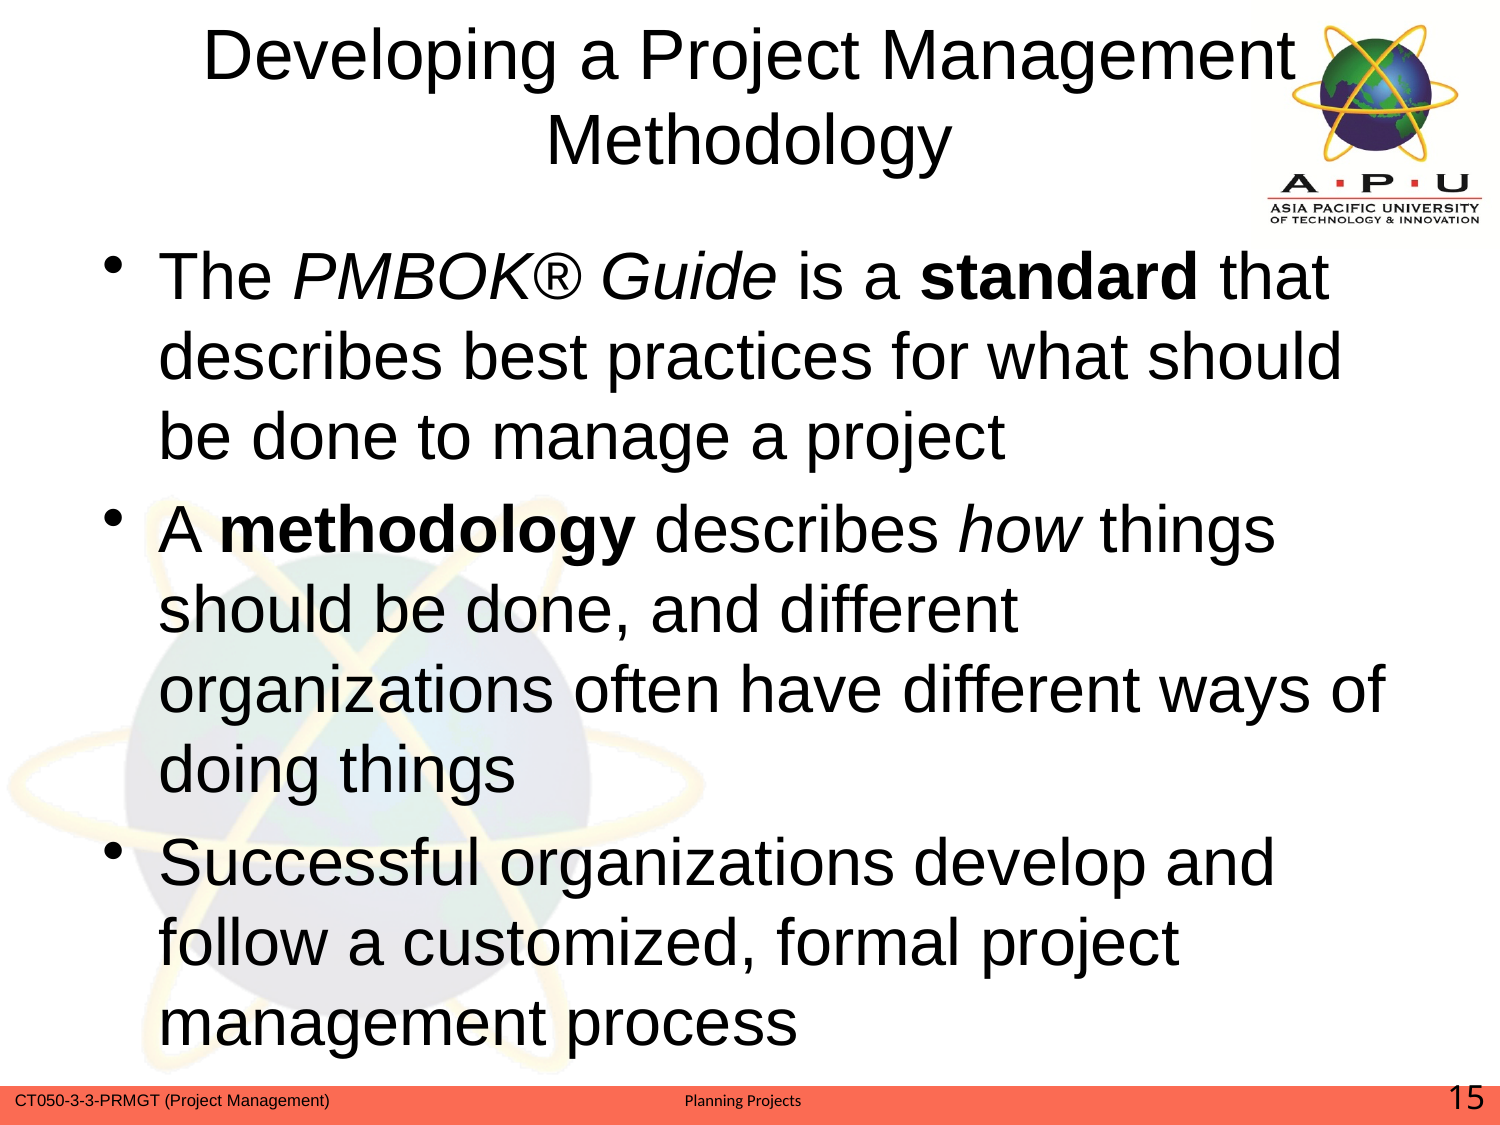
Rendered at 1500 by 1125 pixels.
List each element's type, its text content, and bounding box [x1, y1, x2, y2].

text_box 15 [1408, 1065, 1500, 1125]
title Developing a Project Management Methodology [75, 0, 1425, 188]
list The PMBOK® Guide is a standard that describes best practices for what should be done to manage a project A methodology describes how things should be done, and different organizations often have different ways of doing things Successful organizations develop and follow a customized, formal project management process [87, 224, 1438, 962]
picture [1251, 0, 1500, 249]
